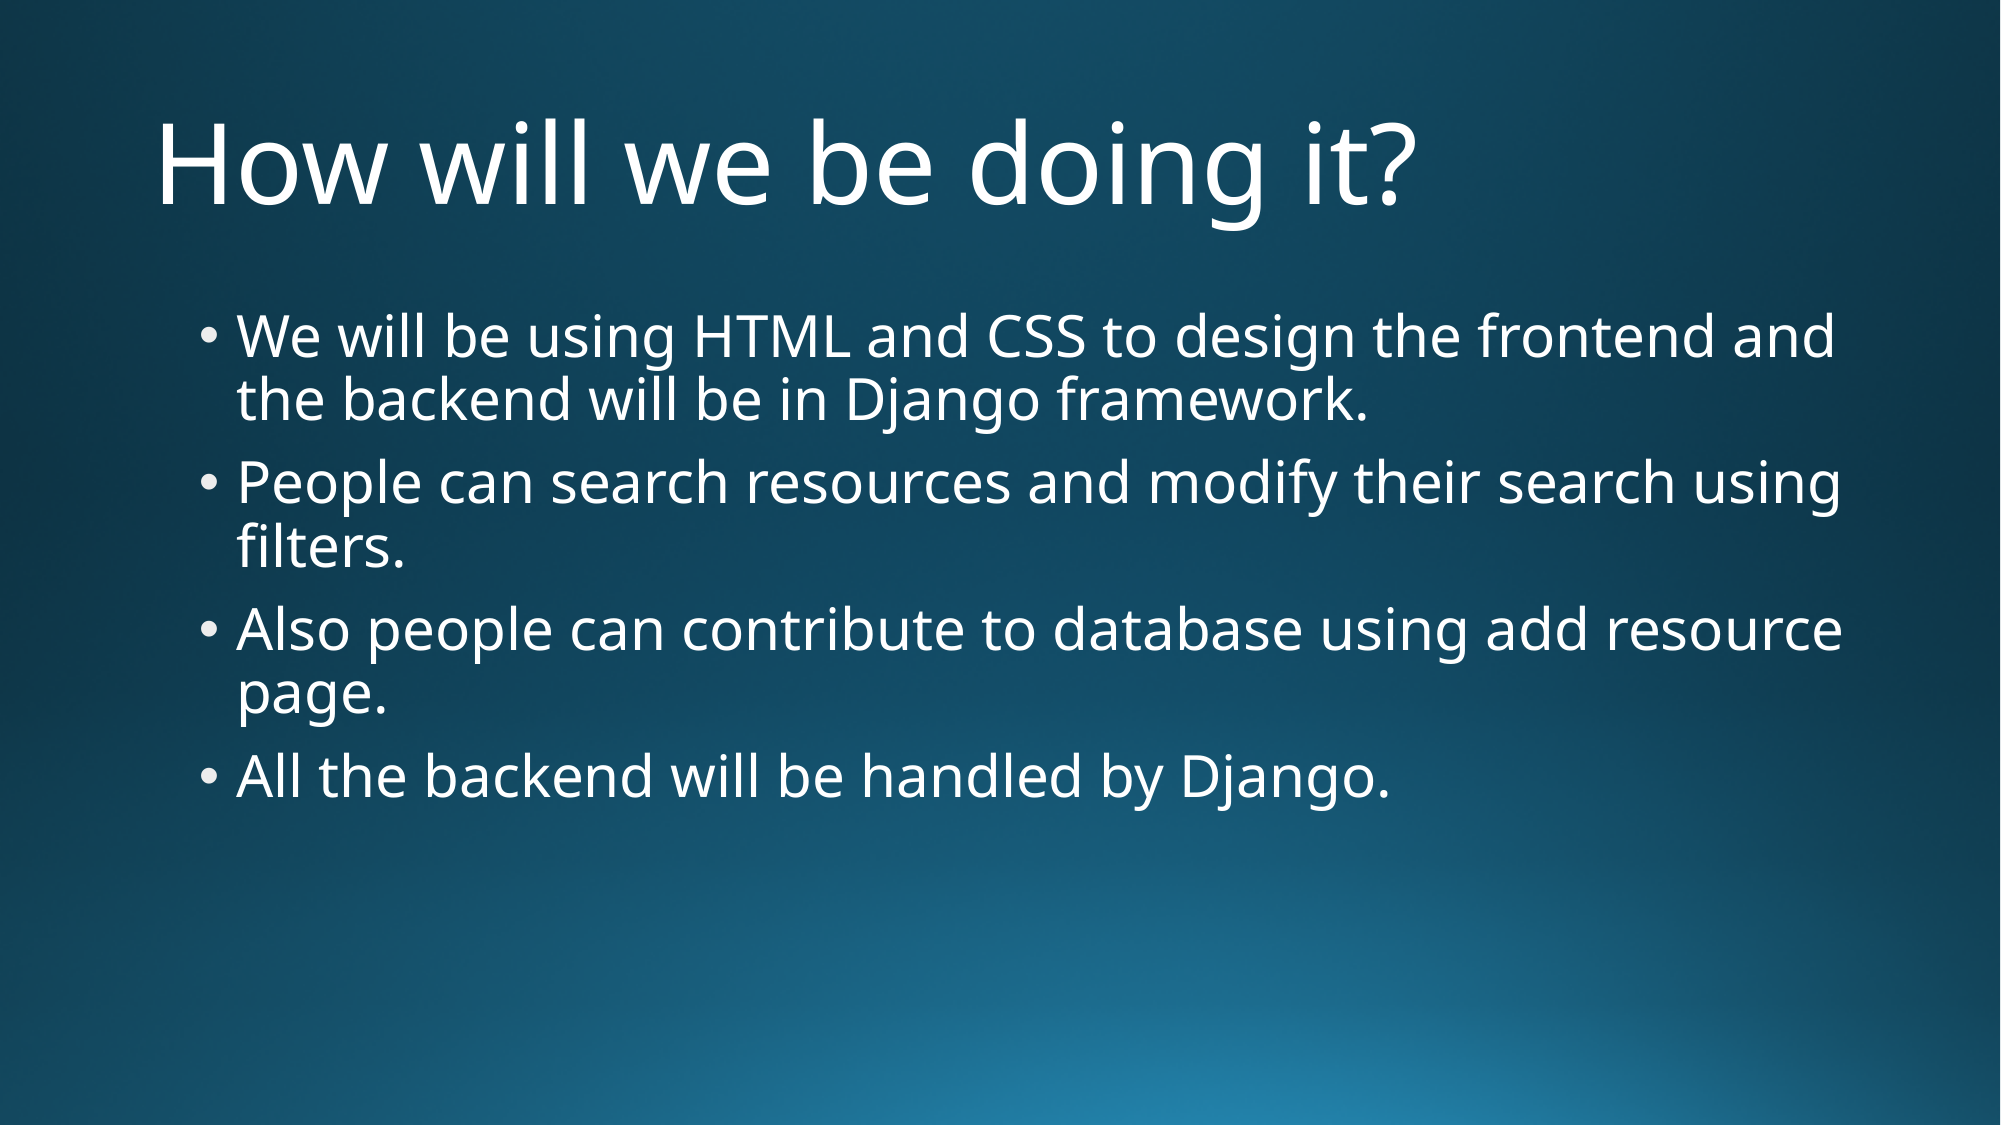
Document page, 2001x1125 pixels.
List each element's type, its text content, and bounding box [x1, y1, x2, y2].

picture [0, 0, 2001, 1125]
list We will be using HTML and CSS to design the frontend and the backend will be in Django framework. People can search resources and modify their search using filters. Also people can contribute to database using add resource page. All the backend will be handled by Django. [183, 299, 1863, 1014]
title How will we be doing it? [137, 59, 1863, 278]
